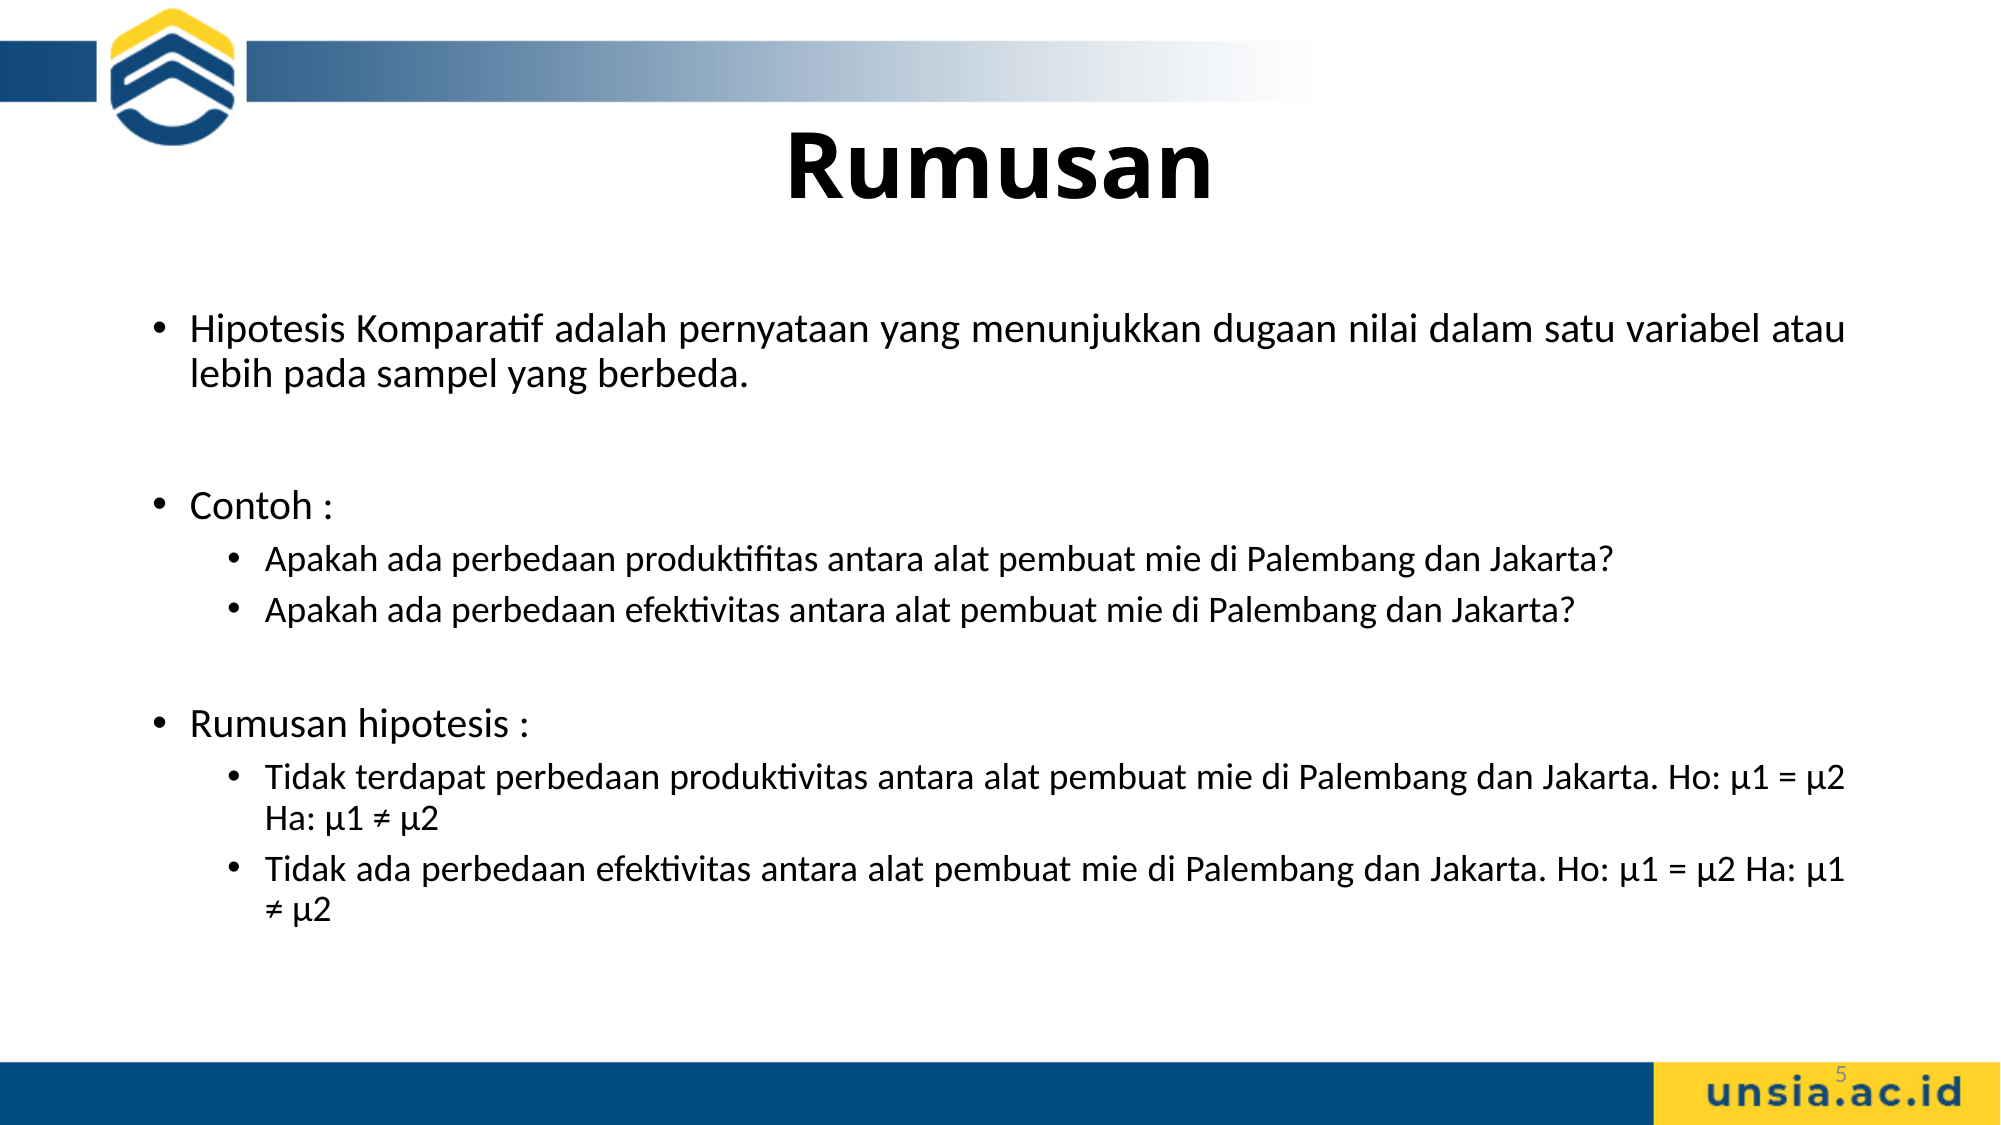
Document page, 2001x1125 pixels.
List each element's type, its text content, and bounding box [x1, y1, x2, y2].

picture [0, 0, 2001, 1125]
list Hipotesis Komparatif adalah pernyataan yang menunjukkan dugaan nilai dalam satu variabel atau lebih pada sampel yang berbeda. Contoh : Apakah ada perbedaan produktifitas antara alat pembuat mie di Palembang dan Jakarta? Apakah ada perbedaan efektivitas antara alat pembuat mie di Palembang dan Jakarta? Rumusan hipotesis : Tidak terdapat perbedaan produktivitas antara alat pembuat mie di Palembang dan Jakarta. Ho: µ1 = µ2 Ha: µ1 ≠ µ2 Tidak ada perbedaan efektivitas antara alat pembuat mie di Palembang dan Jakarta. Ho: µ1 = µ2 Ha: µ1 ≠ µ2 [137, 299, 1863, 1014]
slide_number 5 [1412, 1042, 1863, 1103]
title Rumusan [137, 59, 1863, 278]
